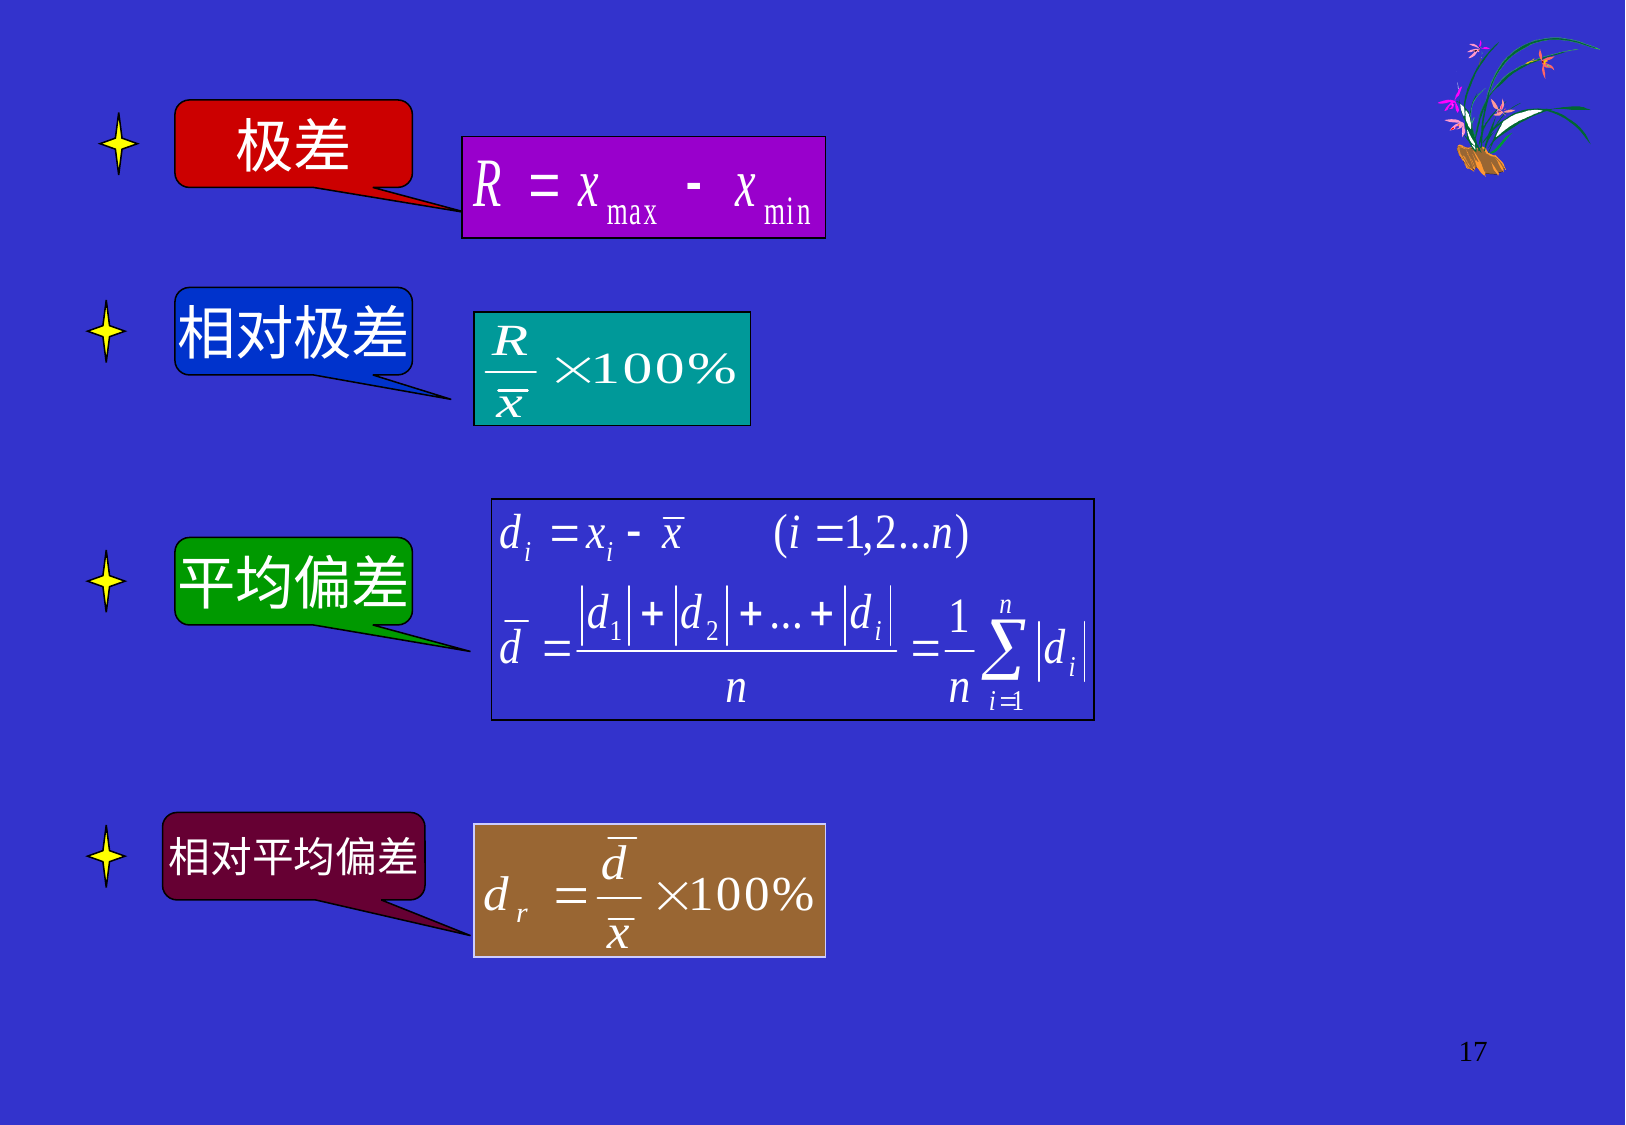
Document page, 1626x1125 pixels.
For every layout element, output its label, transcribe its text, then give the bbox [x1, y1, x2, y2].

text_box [462, 137, 826, 238]
text_box 相对平均偏差 [162, 812, 469, 936]
text_box [87, 299, 126, 363]
text_box [99, 112, 138, 175]
text_box 相对极差 [174, 287, 452, 400]
text_box 平均偏差 [174, 537, 471, 652]
text_box [87, 549, 126, 613]
slide_number 17 [1164, 1024, 1504, 1101]
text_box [1437, 37, 1601, 177]
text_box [491, 499, 1094, 720]
text_box [87, 824, 126, 888]
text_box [474, 824, 826, 957]
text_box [474, 312, 751, 426]
text_box 极差 [174, 99, 457, 212]
